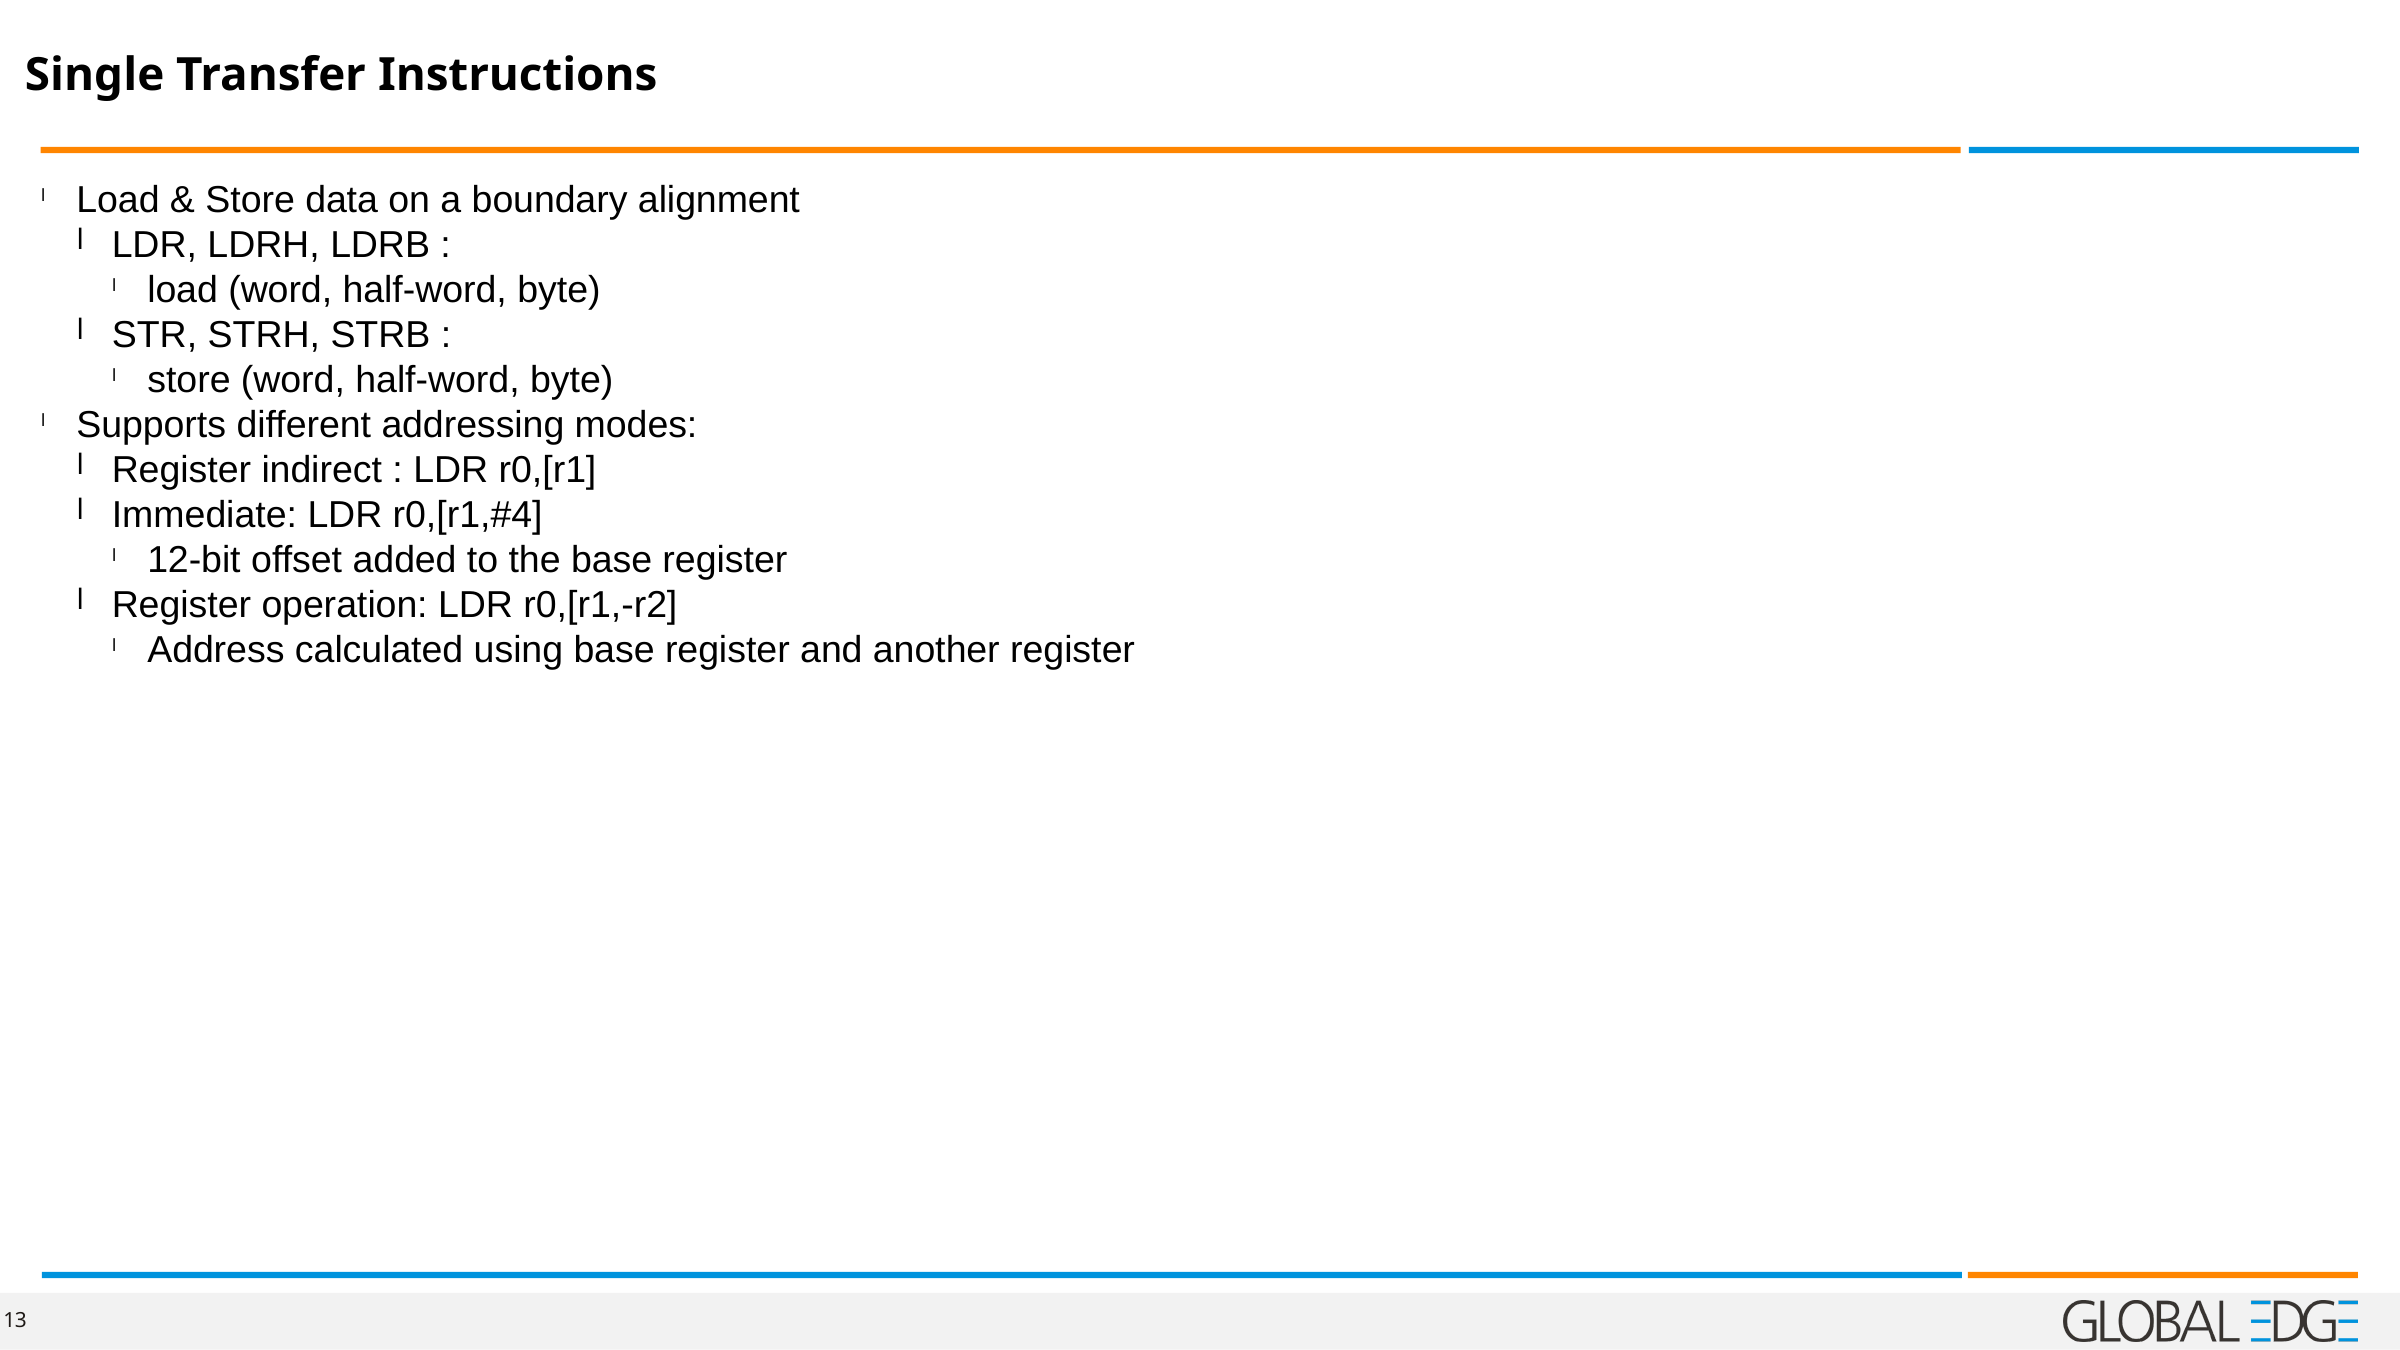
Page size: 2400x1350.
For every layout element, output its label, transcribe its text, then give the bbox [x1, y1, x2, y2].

picture [2063, 1300, 2358, 1342]
text_box Single Transfer Instructions [24, 19, 2175, 125]
text_box Load & Store data on a boundary alignment LDR, LDRH, LDRB : load (word, half-word, byte) STR, STRH, STRB : store (word, half-word, byte) Supports different addressing modes: Register indirect : LDR r0,[r1] Immediate: LDR r0,[r1,#4] 12-bit offset added to the base register Register operation: LDR r0,[r1,-r2] Address calculated using base register and another register [40, 174, 2358, 1255]
